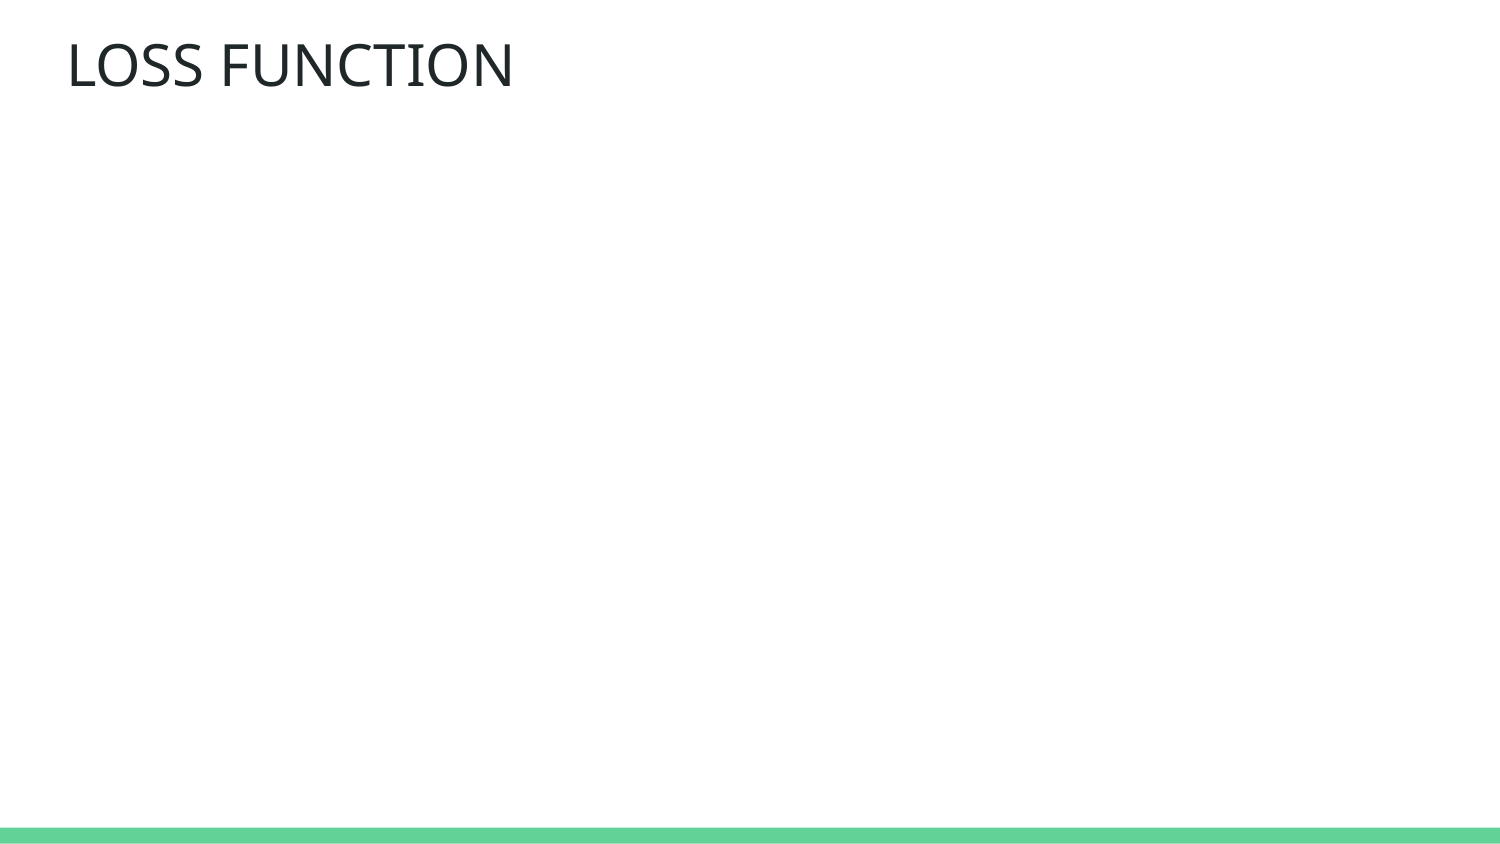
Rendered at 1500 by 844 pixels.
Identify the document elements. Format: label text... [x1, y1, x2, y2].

title LOSS FUNCTION [51, 12, 1449, 107]
